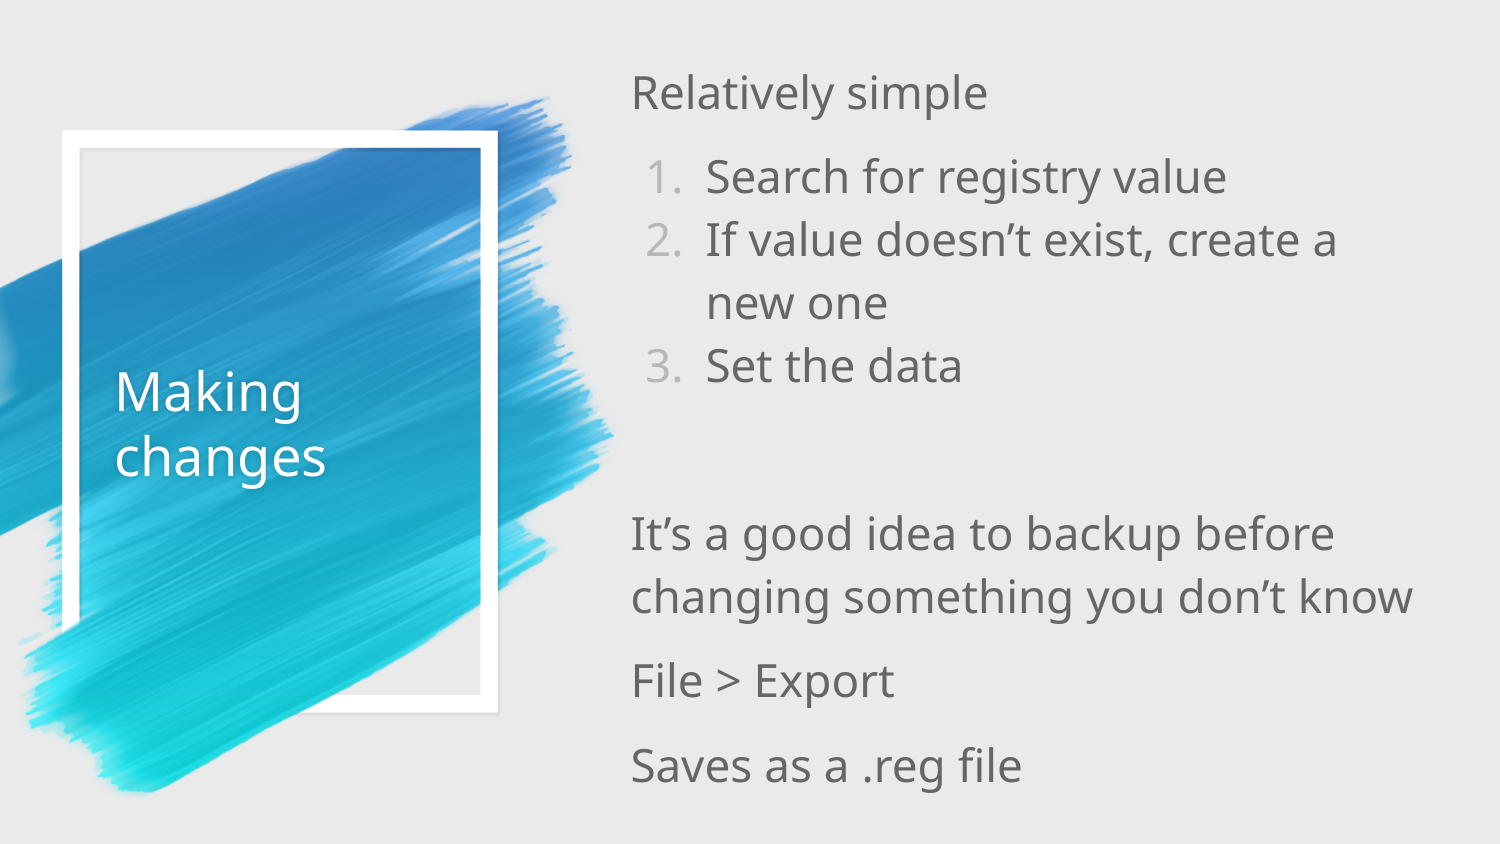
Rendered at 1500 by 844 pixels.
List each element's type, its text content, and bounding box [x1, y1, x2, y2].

picture [0, 0, 1500, 844]
title Making changes [114, 149, 447, 696]
list Relatively simple Search for registry value If value doesn’t exist, create a new one Set the data It’s a good idea to backup before changing something you don’t know File > Export Saves as a .reg file [630, 132, 1426, 715]
